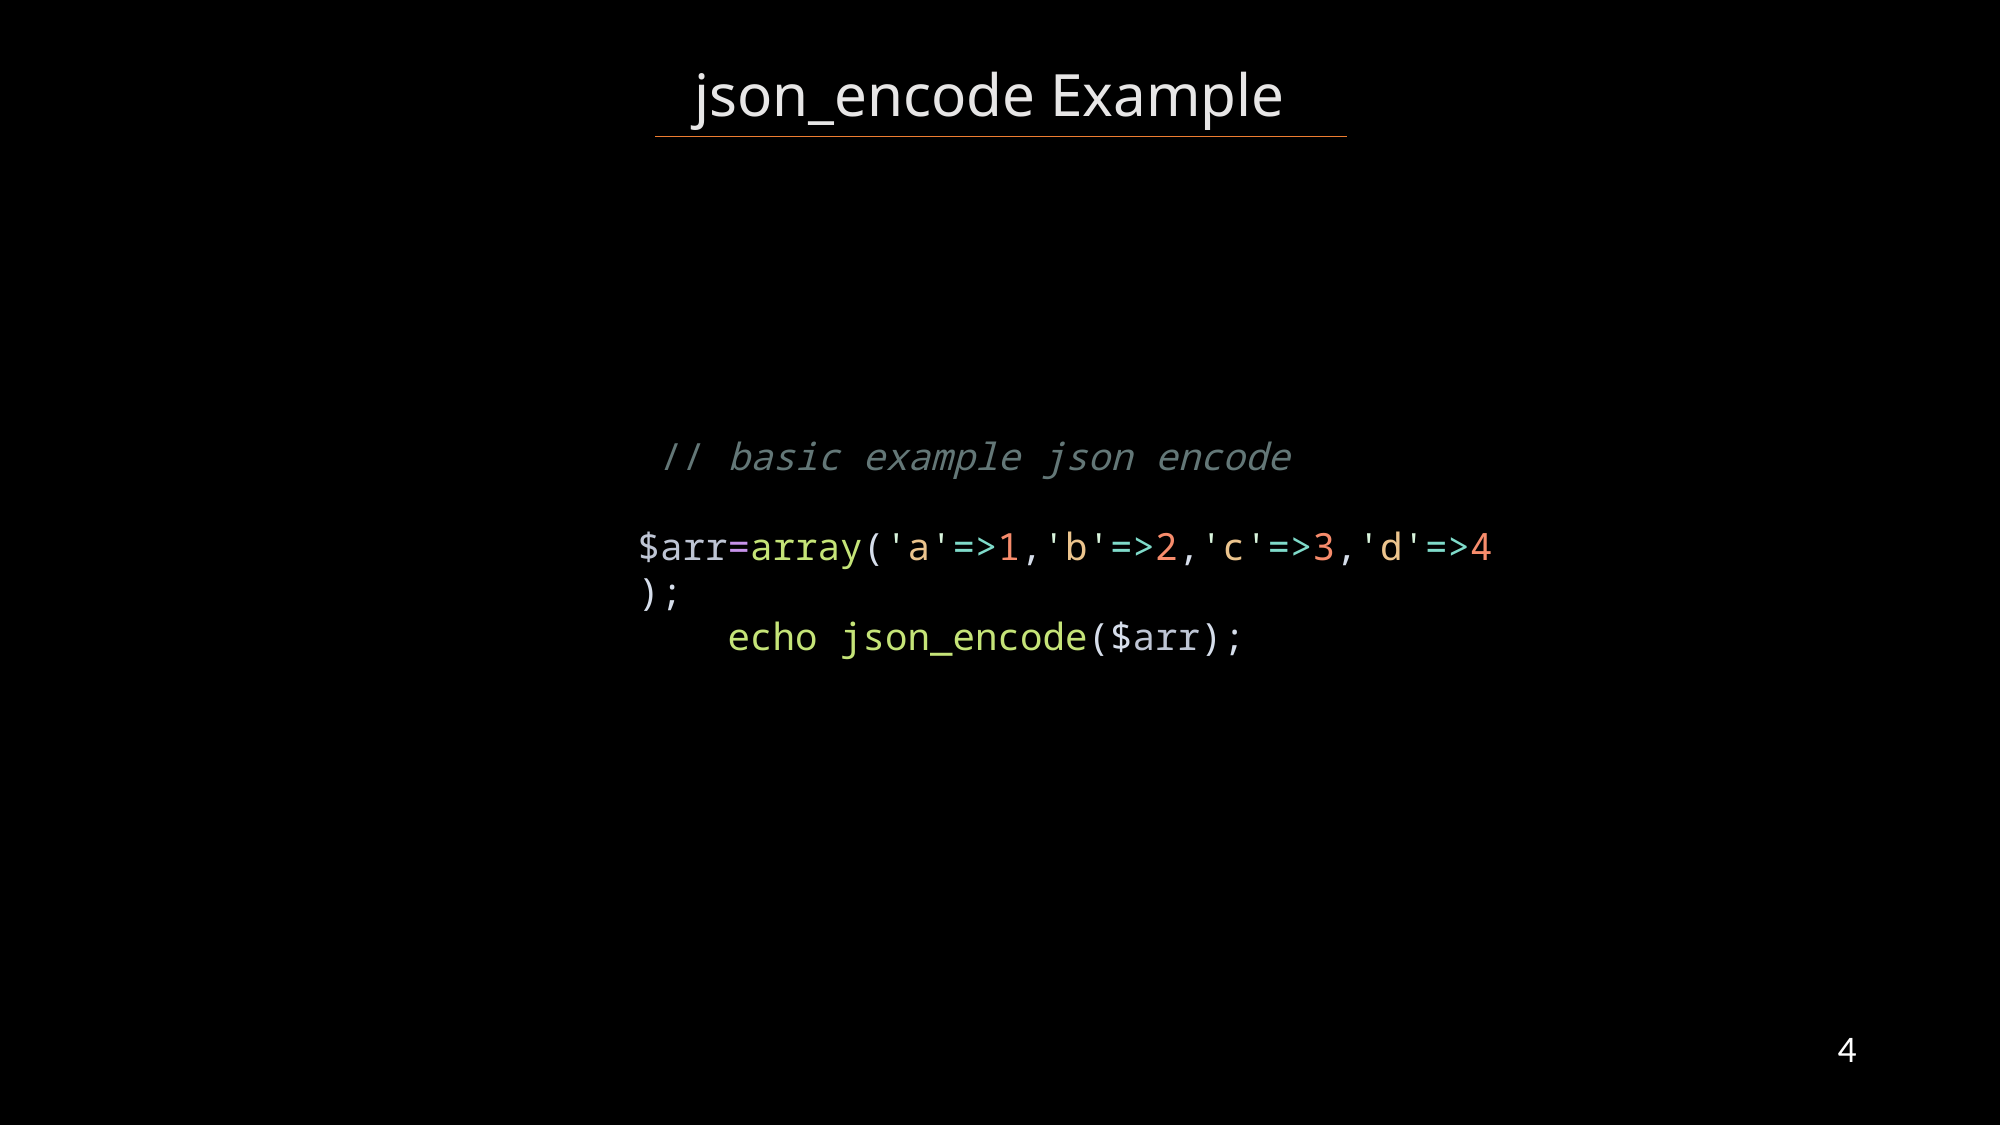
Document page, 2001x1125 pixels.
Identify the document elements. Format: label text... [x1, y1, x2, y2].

text_box json_encode Example [679, 50, 1372, 136]
text_box // basic example json encode $arr=array('a'=>1,'b'=>2,'c'=>3,'d'=>4); echo json_encode($arr); [622, 425, 1525, 666]
text_box 4 [1822, 1017, 1880, 1078]
